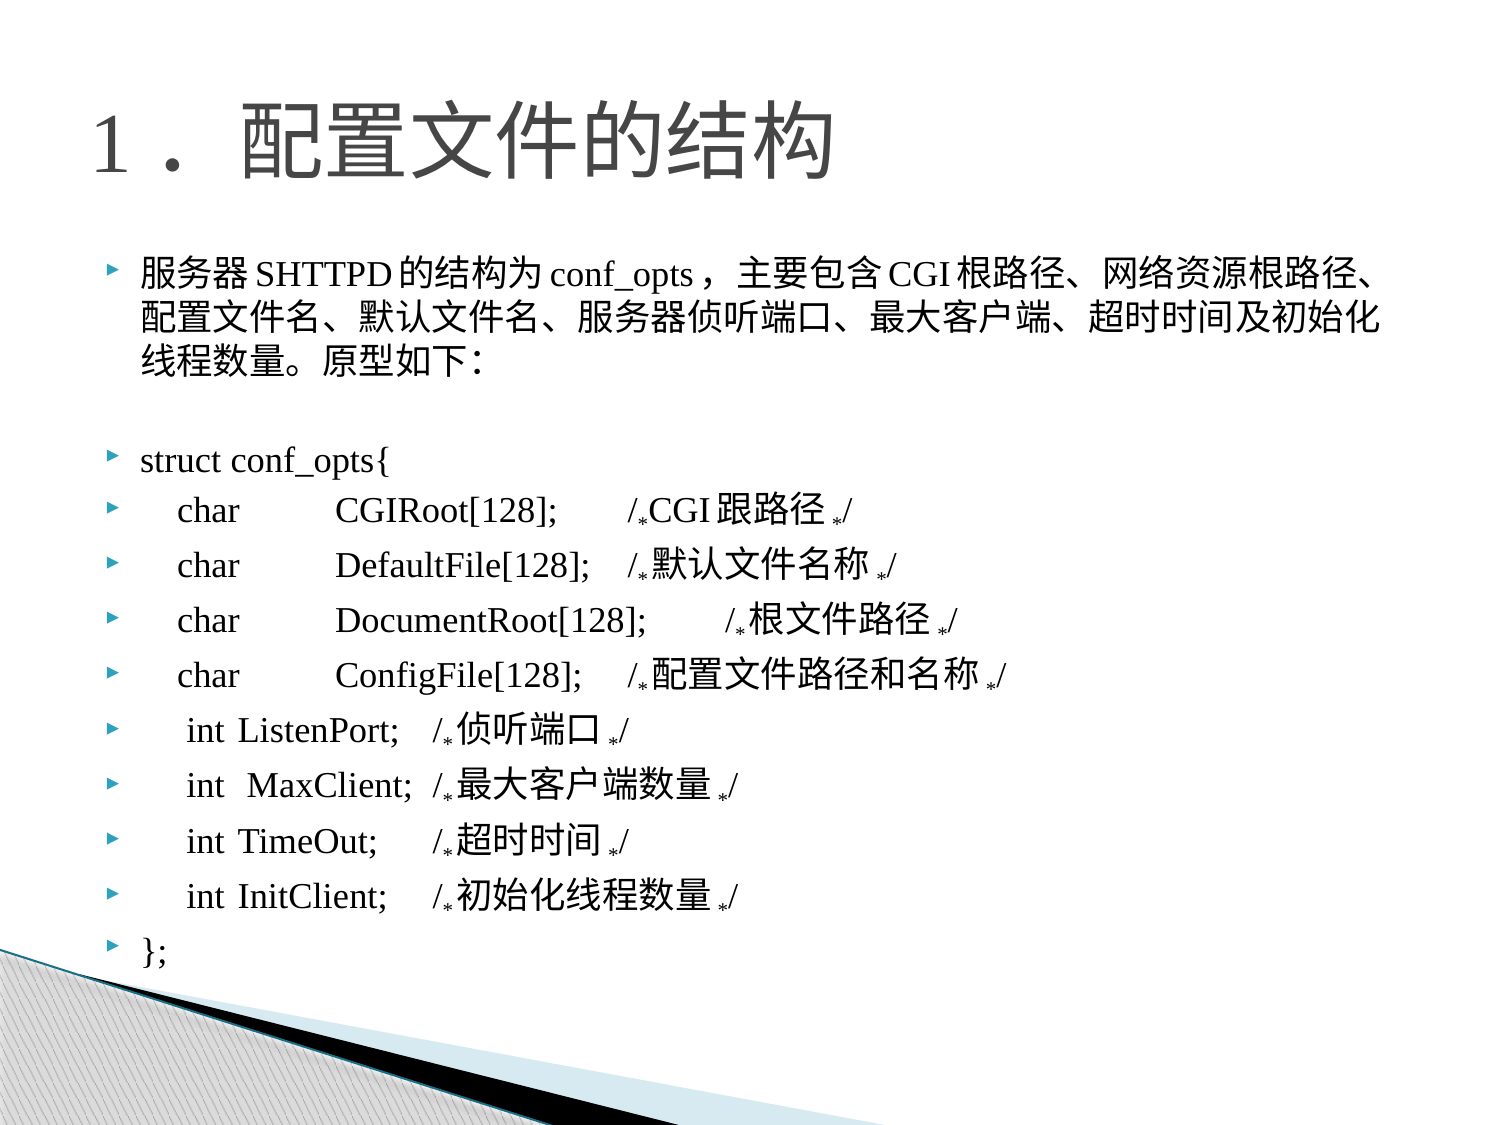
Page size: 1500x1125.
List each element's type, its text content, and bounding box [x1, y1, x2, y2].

title 1．配置文件的结构 [75, 45, 1425, 233]
list 服务器SHTTPD的结构为conf_opts，主要包含CGI根路径、网络资源根路径、配置文件名、默认文件名、服务器侦听端口、最大客户端、超时时间及初始化线程数量。原型如下： struct conf_opts{ char CGIRoot[128]; /*CGI跟路径*/ char DefaultFile[128]; /*默认文件名称*/ char DocumentRoot[128]; /*根文件路径*/ char ConfigFile[128]; /*配置文件路径和名称*/ int ListenPort; /*侦听端口*/ int MaxClient; /*最大客户端数量*/ int TimeOut; /*超时时间*/ int InitClient; /*初始化线程数量*/ }; [75, 243, 1425, 986]
